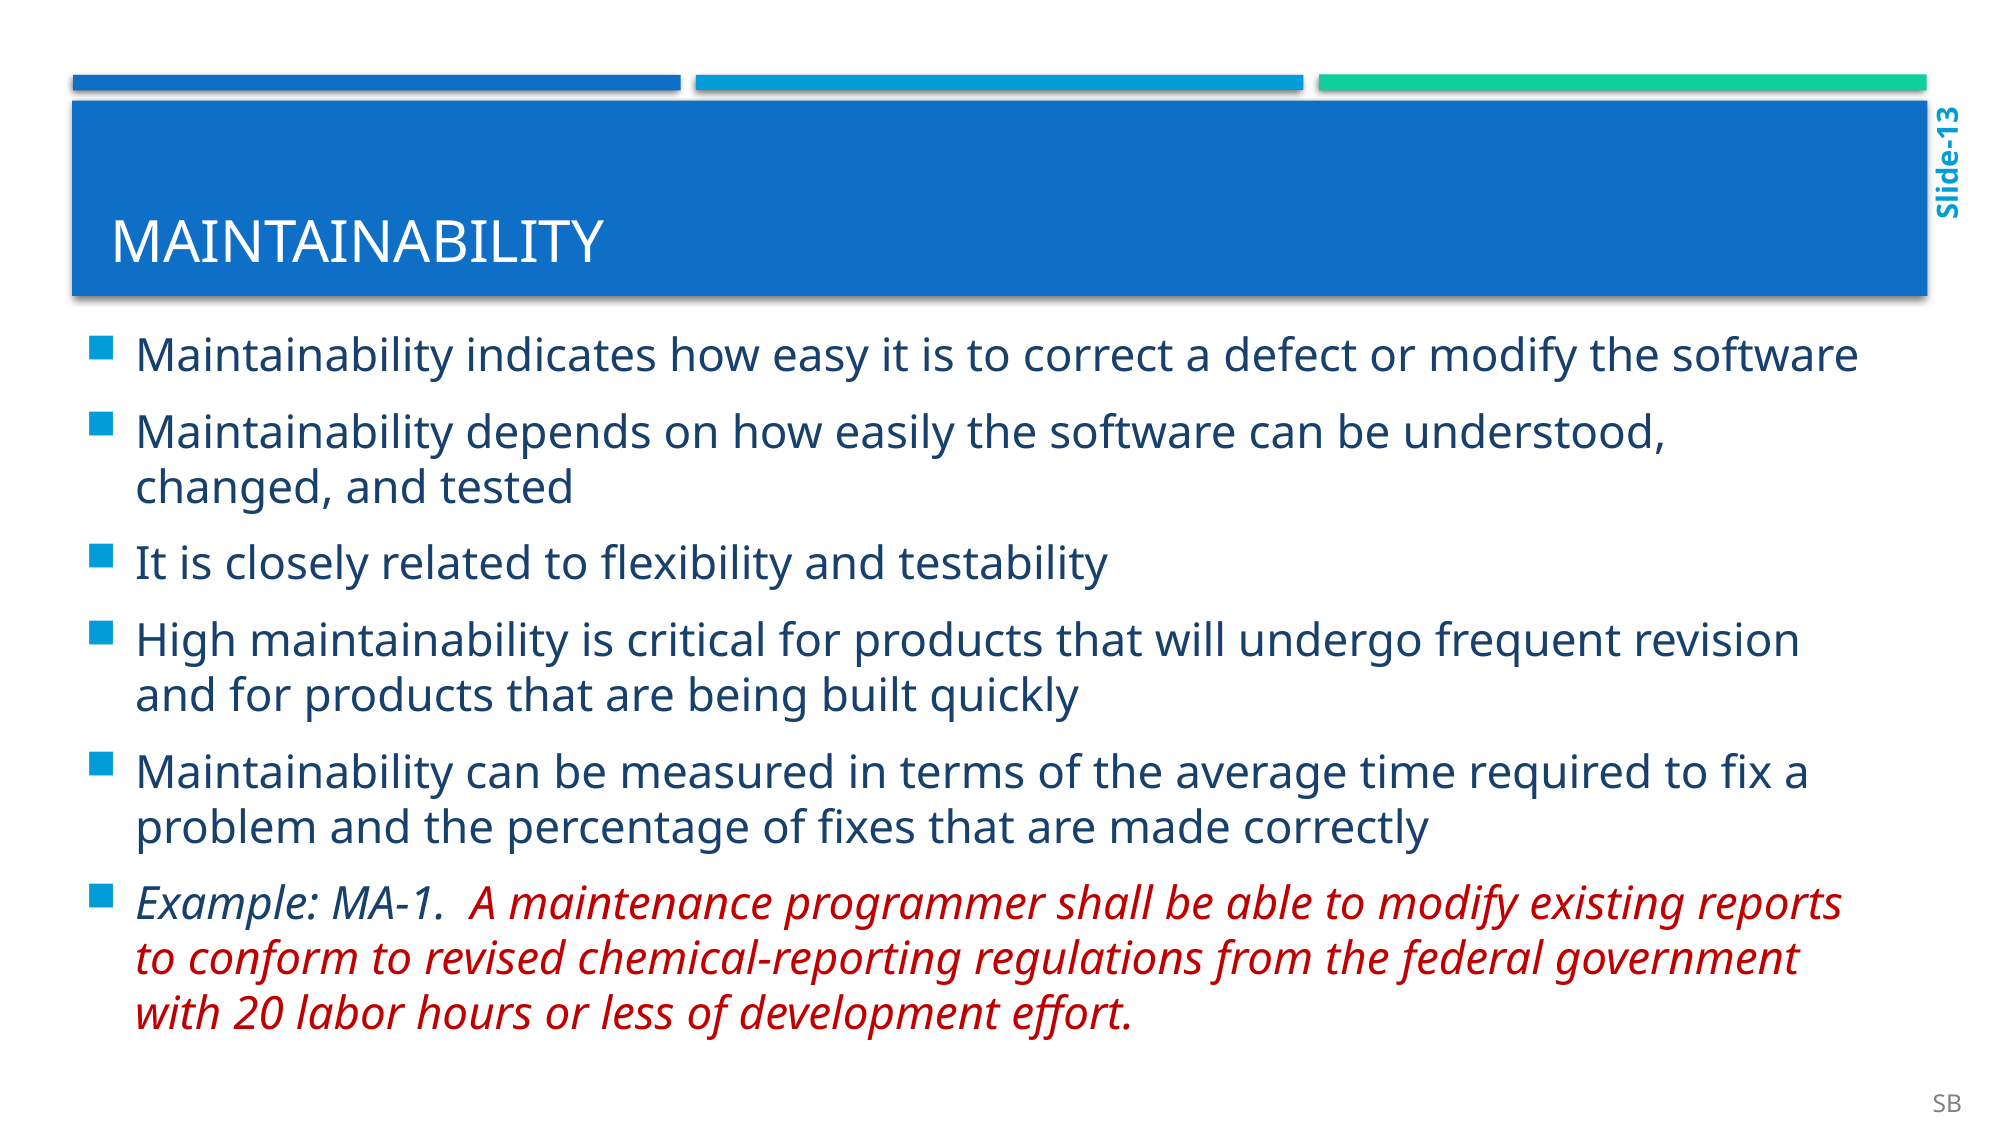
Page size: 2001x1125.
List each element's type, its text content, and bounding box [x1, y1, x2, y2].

list Maintainability indicates how easy it is to correct a defect or modify the software Maintainability depends on how easily the software can be understood, changed, and tested It is closely related to flexibility and testability High maintainability is critical for products that will undergo frequent revision and for products that are being built quickly Maintainability can be measured in terms of the average time required to fix a problem and the percentage of fixes that are made correctly Example: MA-1. A maintenance programmer shall be able to modify existing reports to conform to revised chemical-reporting regulations from the federal government with 20 labor hours or less of development effort. [69, 335, 1893, 1029]
text_box SB [1894, 1079, 2000, 1125]
title maintainability [95, 115, 1905, 282]
text_box Slide-13 [1930, 99, 1968, 236]
